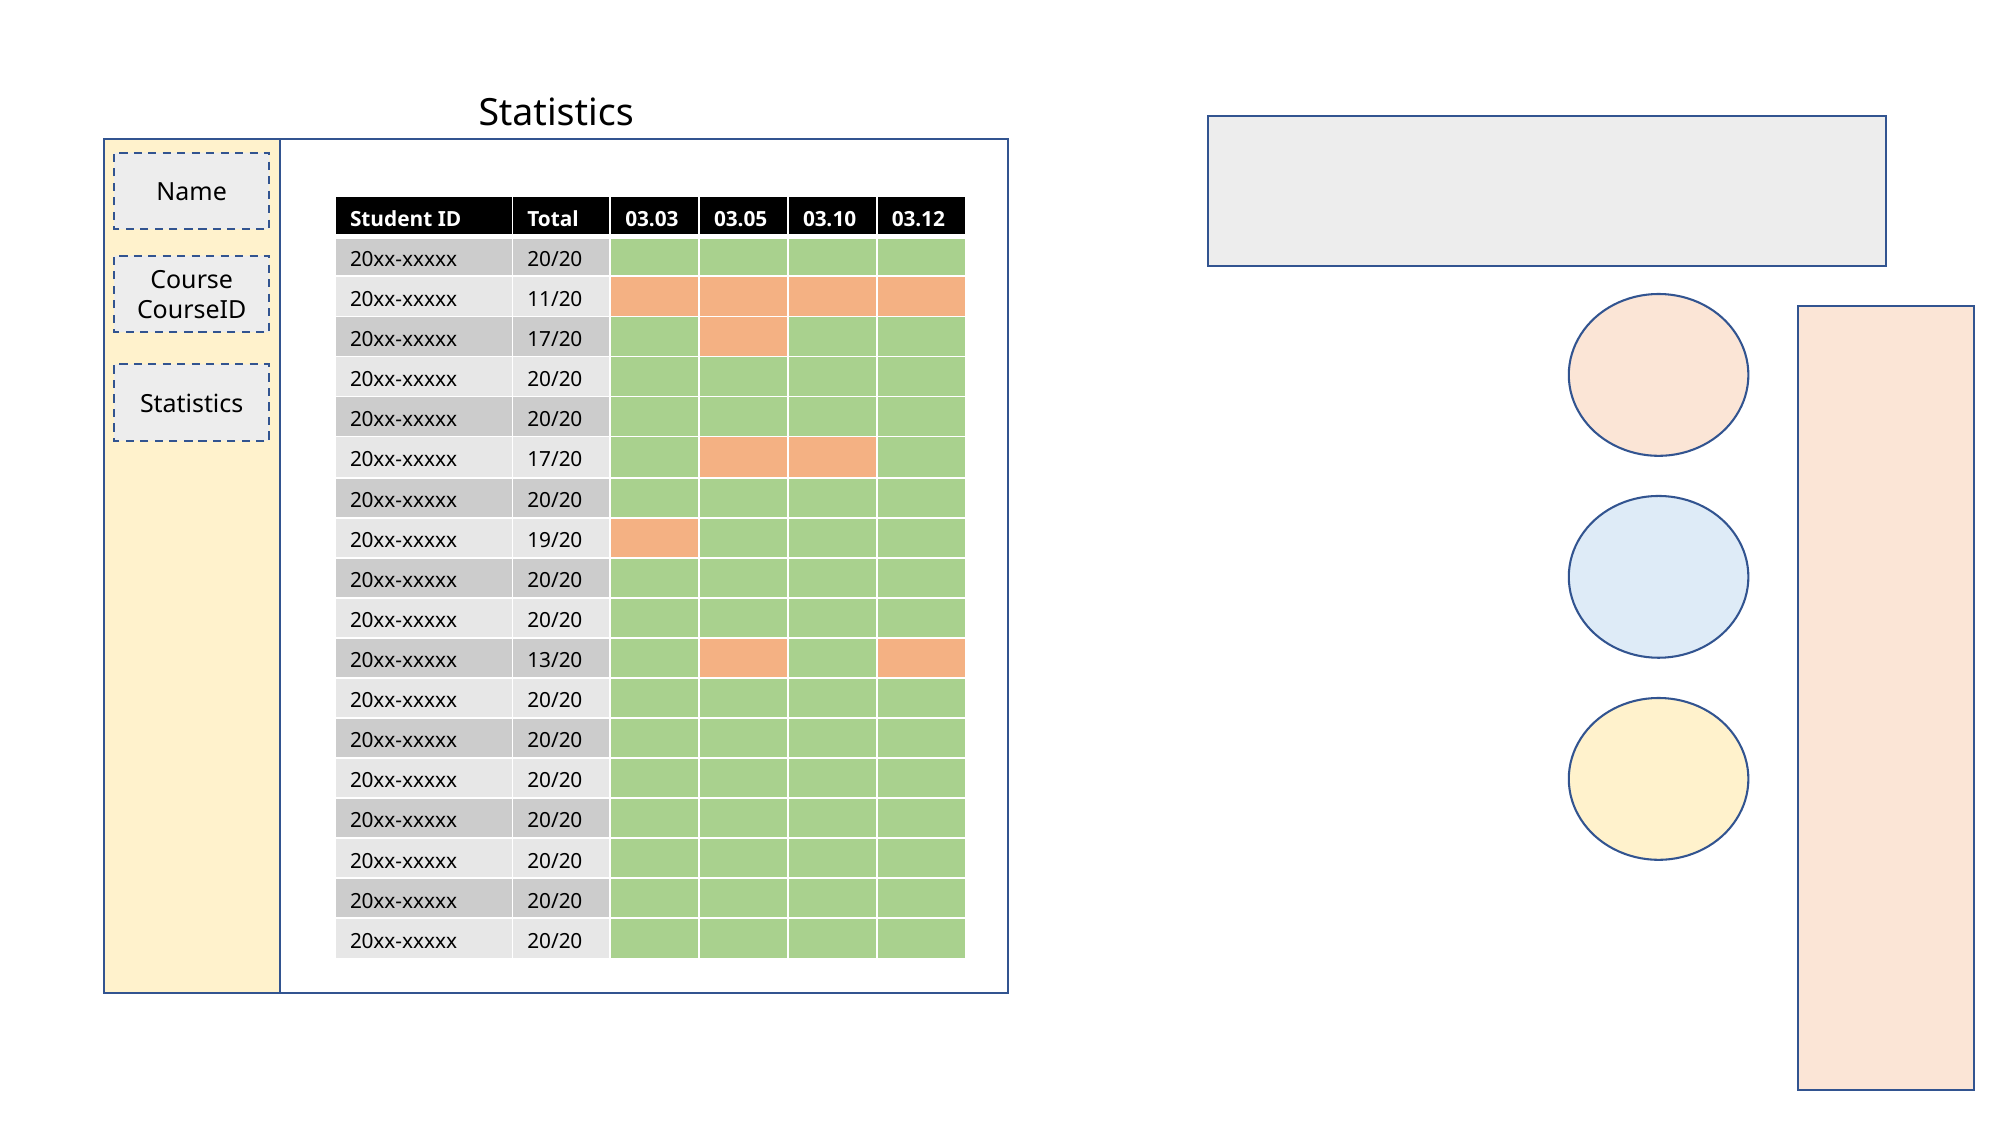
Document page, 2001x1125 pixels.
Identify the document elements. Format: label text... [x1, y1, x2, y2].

table_cell [611, 559, 698, 597]
table_cell [789, 519, 876, 557]
text_box Name [113, 152, 270, 230]
table_cell [878, 519, 965, 557]
table_cell [611, 397, 698, 436]
table_cell [700, 919, 787, 958]
table_cell [611, 879, 698, 917]
table_cell [700, 679, 787, 717]
table_cell [878, 719, 965, 757]
table_cell [878, 639, 965, 677]
table_cell [700, 759, 787, 797]
table_cell [878, 839, 965, 877]
table_cell [878, 357, 965, 396]
table_cell [789, 879, 876, 917]
table_cell [611, 919, 698, 958]
table_cell 20/20 [513, 799, 609, 837]
table_cell [789, 679, 876, 717]
table_cell [789, 759, 876, 797]
text_box [1567, 494, 1750, 659]
table_cell [700, 239, 787, 275]
text_box [1567, 292, 1750, 457]
table_cell [700, 599, 787, 637]
table_cell [789, 839, 876, 877]
table_cell [700, 719, 787, 757]
table_header 03.05 [700, 197, 787, 234]
table_cell 20xx-xxxxx [336, 719, 512, 757]
table_cell [789, 639, 876, 677]
table_cell 20/20 [513, 919, 609, 958]
table_cell [789, 559, 876, 597]
table_cell [611, 357, 698, 396]
table_cell [789, 239, 876, 275]
table_cell [700, 317, 787, 356]
table_cell 20xx-xxxxx [336, 357, 512, 396]
table_cell [700, 277, 787, 316]
table_cell 20/20 [513, 239, 609, 275]
table_cell [611, 679, 698, 717]
table_cell [878, 799, 965, 837]
table_cell [878, 277, 965, 316]
table_cell [700, 397, 787, 436]
table_cell 20/20 [513, 357, 609, 396]
table_cell [878, 679, 965, 717]
text_box Statistics [426, 80, 687, 140]
table_cell 20/20 [513, 599, 609, 637]
table_cell [878, 919, 965, 958]
table_cell 20xx-xxxxx [336, 519, 512, 557]
table_cell [611, 599, 698, 637]
table_cell [611, 519, 698, 557]
table_cell 20/20 [513, 679, 609, 717]
table_cell [878, 437, 965, 477]
table_header 03.10 [789, 197, 876, 234]
table_cell 20/20 [513, 479, 609, 517]
table_cell 20xx-xxxxx [336, 559, 512, 597]
table_cell [789, 437, 876, 477]
table_cell 20xx-xxxxx [336, 599, 512, 637]
table_cell 17/20 [513, 437, 609, 477]
table_cell 19/20 [513, 519, 609, 557]
table_cell [700, 799, 787, 837]
table_header 03.12 [878, 197, 965, 234]
table_cell [700, 519, 787, 557]
table_cell [789, 919, 876, 958]
text_box [1567, 696, 1750, 861]
table_cell 20/20 [513, 719, 609, 757]
table_cell [789, 397, 876, 436]
table_cell [611, 719, 698, 757]
table_cell 20/20 [513, 559, 609, 597]
table_cell 20xx-xxxxx [336, 437, 512, 477]
table_cell 20/20 [513, 759, 609, 797]
table_cell [789, 799, 876, 837]
table_cell [611, 759, 698, 797]
table_cell 20xx-xxxxx [336, 479, 512, 517]
table_cell [789, 317, 876, 356]
text_box Statistics [113, 363, 270, 442]
table_cell [878, 759, 965, 797]
table_cell [878, 599, 965, 637]
table_cell [878, 559, 965, 597]
table_cell [611, 479, 698, 517]
table_cell 20xx-xxxxx [336, 397, 512, 436]
table_cell [611, 839, 698, 877]
table_cell [789, 277, 876, 316]
table_cell [700, 639, 787, 677]
table_cell [878, 317, 965, 356]
table_cell [700, 479, 787, 517]
table_cell [700, 357, 787, 396]
table_cell 20xx-xxxxx [336, 839, 512, 877]
table_cell 20xx-xxxxx [336, 679, 512, 717]
table_cell [878, 879, 965, 917]
table_cell 20xx-xxxxx [336, 879, 512, 917]
table_cell 20/20 [513, 839, 609, 877]
table_cell 11/20 [513, 277, 609, 316]
table_cell 20xx-xxxxx [336, 317, 512, 356]
table_header Total [513, 197, 609, 234]
table_cell 20/20 [513, 397, 609, 436]
table_cell [789, 719, 876, 757]
table_cell [700, 839, 787, 877]
text_box [1797, 305, 1975, 1091]
table_cell [700, 437, 787, 477]
table_cell 20xx-xxxxx [336, 799, 512, 837]
text_box [281, 138, 1009, 994]
table_cell [789, 479, 876, 517]
table_cell [611, 437, 698, 477]
text_box [103, 138, 281, 994]
table_cell 20xx-xxxxx [336, 239, 512, 275]
table_cell 17/20 [513, 317, 609, 356]
table_cell 20/20 [513, 879, 609, 917]
table_cell 20xx-xxxxx [336, 639, 512, 677]
table_cell [878, 397, 965, 436]
table_cell [611, 277, 698, 316]
table_cell 20xx-xxxxx [336, 919, 512, 958]
table_cell [878, 479, 965, 517]
table_cell [700, 559, 787, 597]
table_cell [611, 639, 698, 677]
table_cell [700, 879, 787, 917]
text_box Course CourseID [113, 255, 270, 333]
table_cell [878, 239, 965, 275]
table_cell [611, 799, 698, 837]
table_cell [789, 357, 876, 396]
table_cell 13/20 [513, 639, 609, 677]
table_header Student ID [336, 197, 512, 234]
table_header 03.03 [611, 197, 698, 234]
table_cell [611, 239, 698, 275]
table_cell [789, 599, 876, 637]
table_cell [611, 317, 698, 356]
table_cell 20xx-xxxxx [336, 277, 512, 316]
text_box [1207, 115, 1887, 267]
table_cell 20xx-xxxxx [336, 759, 512, 797]
